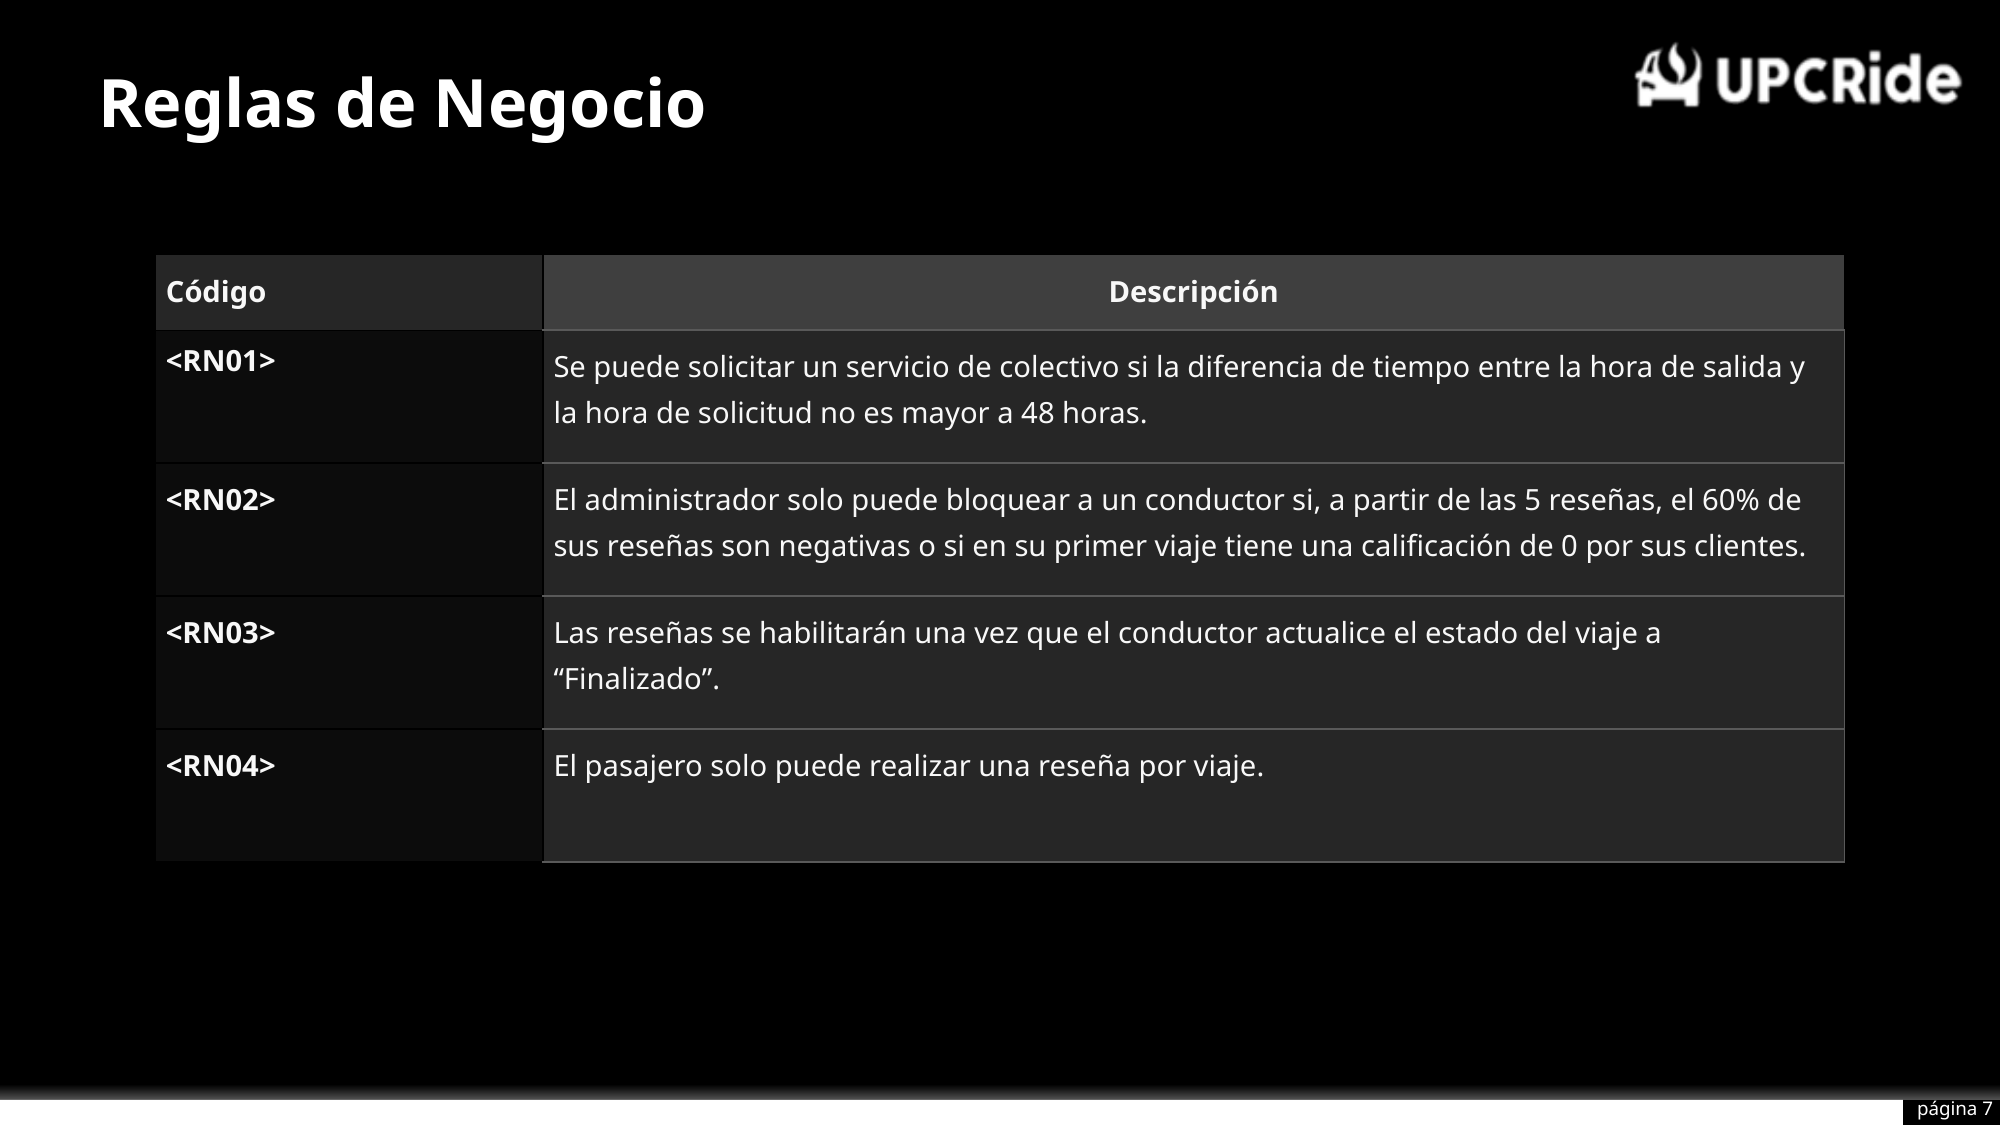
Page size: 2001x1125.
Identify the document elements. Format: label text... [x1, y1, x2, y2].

table_cell Se puede solicitar un servicio de colectivo si la diferencia de tiempo entre la hora de salida y la hora de solicitud no es mayor a 48 horas. [544, 331, 1844, 462]
table_cell Las reseñas se habilitarán una vez que el conductor actualice el estado del viaje a “Finalizado”. [544, 597, 1844, 728]
table_header Código [156, 255, 542, 330]
picture [1617, 39, 1981, 111]
table_cell El administrador solo puede bloquear a un conductor si, a partir de las 5 reseñas, el 60% de sus reseñas son negativas o si en su primer viaje tiene una calificación de 0 por sus clientes. [544, 464, 1844, 595]
table_header Descripción [544, 255, 1844, 329]
table_cell <RN04> [156, 730, 542, 861]
table_cell <RN03> [156, 597, 542, 728]
table_cell <RN01> [156, 331, 542, 462]
slide_number página 7 [1903, 1096, 1994, 1123]
table_cell <RN02> [156, 464, 542, 595]
table_cell El pasajero solo puede realizar una reseña por viaje. [544, 730, 1844, 861]
title Reglas de Negocio [98, 70, 1735, 142]
